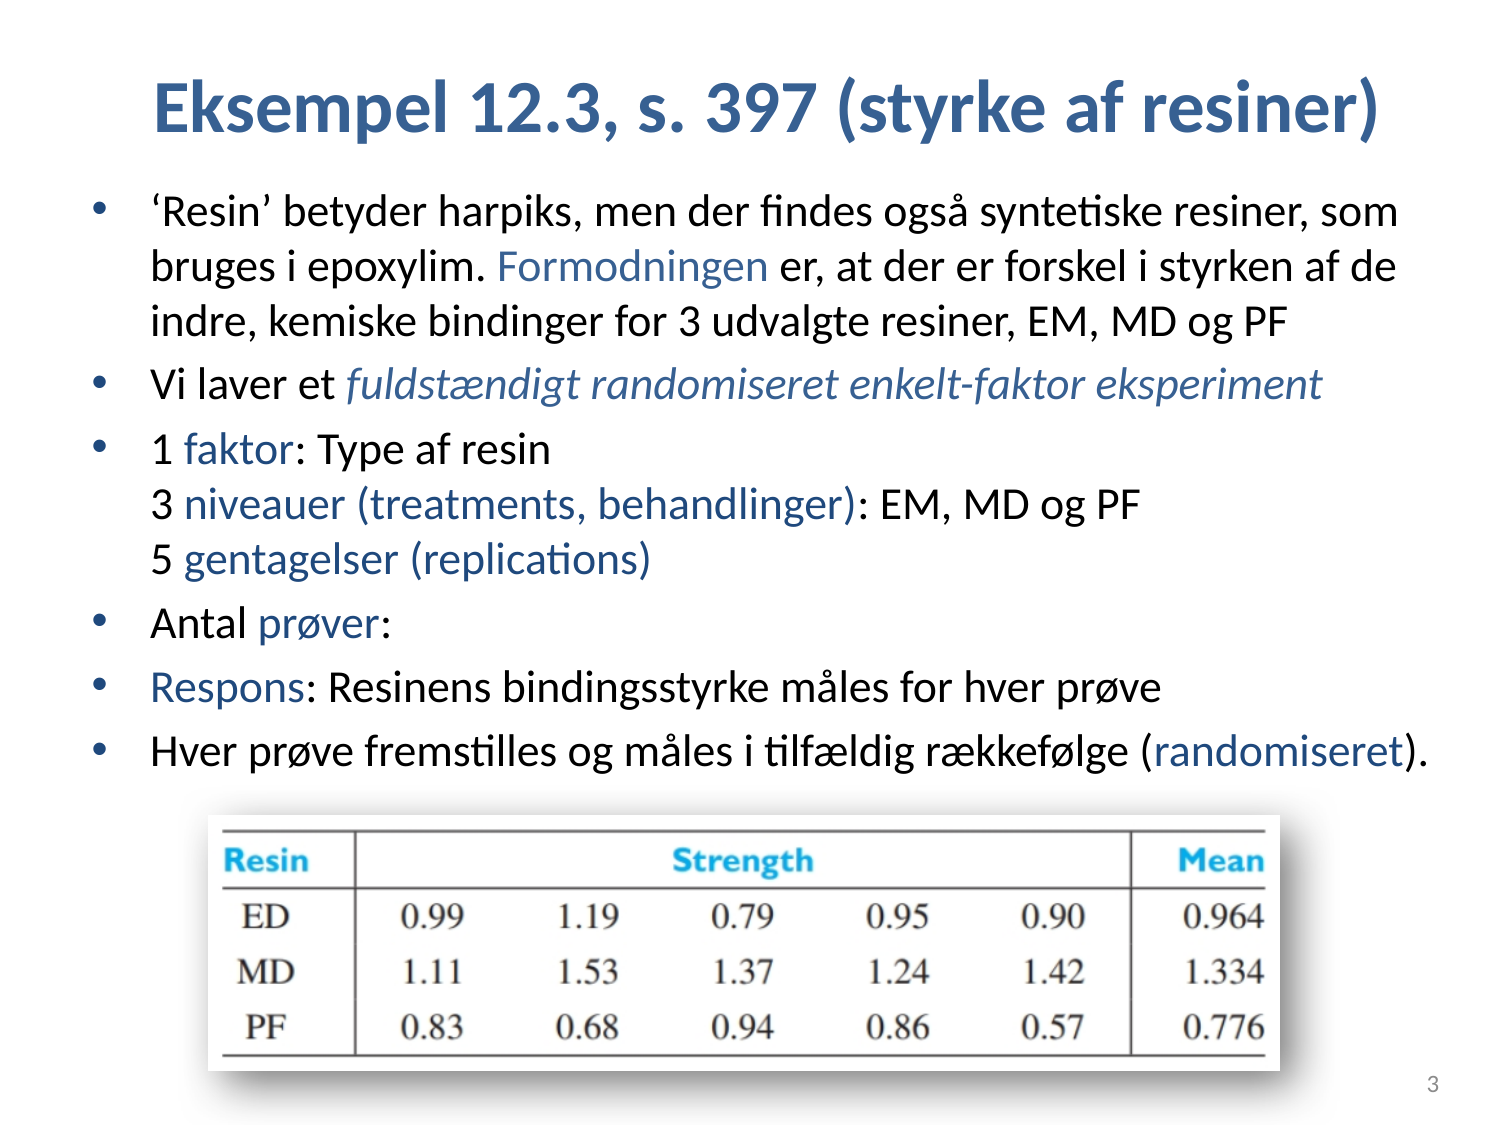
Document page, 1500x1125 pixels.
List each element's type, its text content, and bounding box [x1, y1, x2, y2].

picture [207, 814, 1280, 1071]
title Eksempel 12.3, s. 397 (styrke af resiner) [76, 45, 1459, 161]
slide_number 3 [1304, 1058, 1455, 1107]
